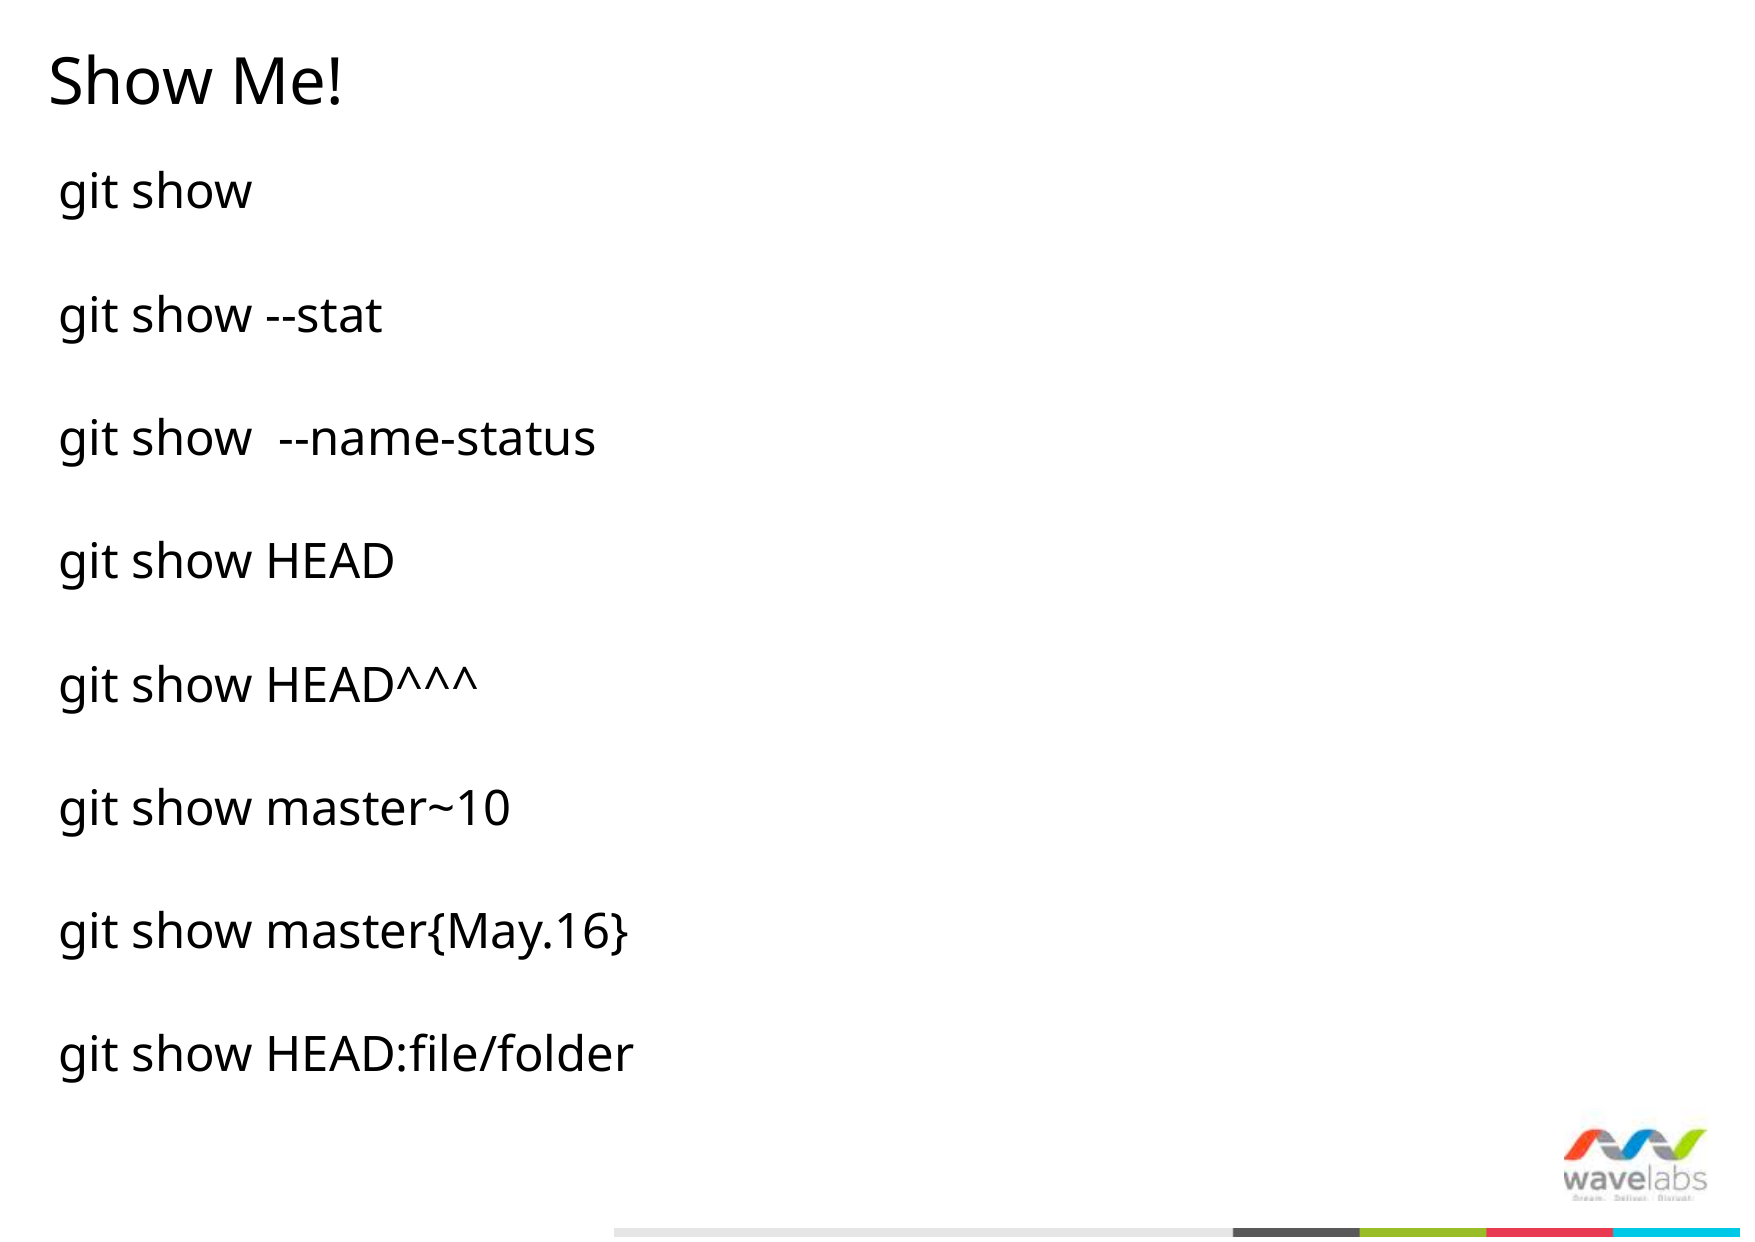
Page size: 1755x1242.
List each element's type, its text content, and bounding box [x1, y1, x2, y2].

picture [614, 1228, 1740, 1237]
list git show git show --stat git show --name-status git show HEAD git show HEAD^^^ git show master~10 git show master{May.16} git show HEAD:file/folder [52, 138, 1744, 1104]
title Show Me! [41, 32, 1735, 125]
picture [1564, 1108, 1712, 1201]
